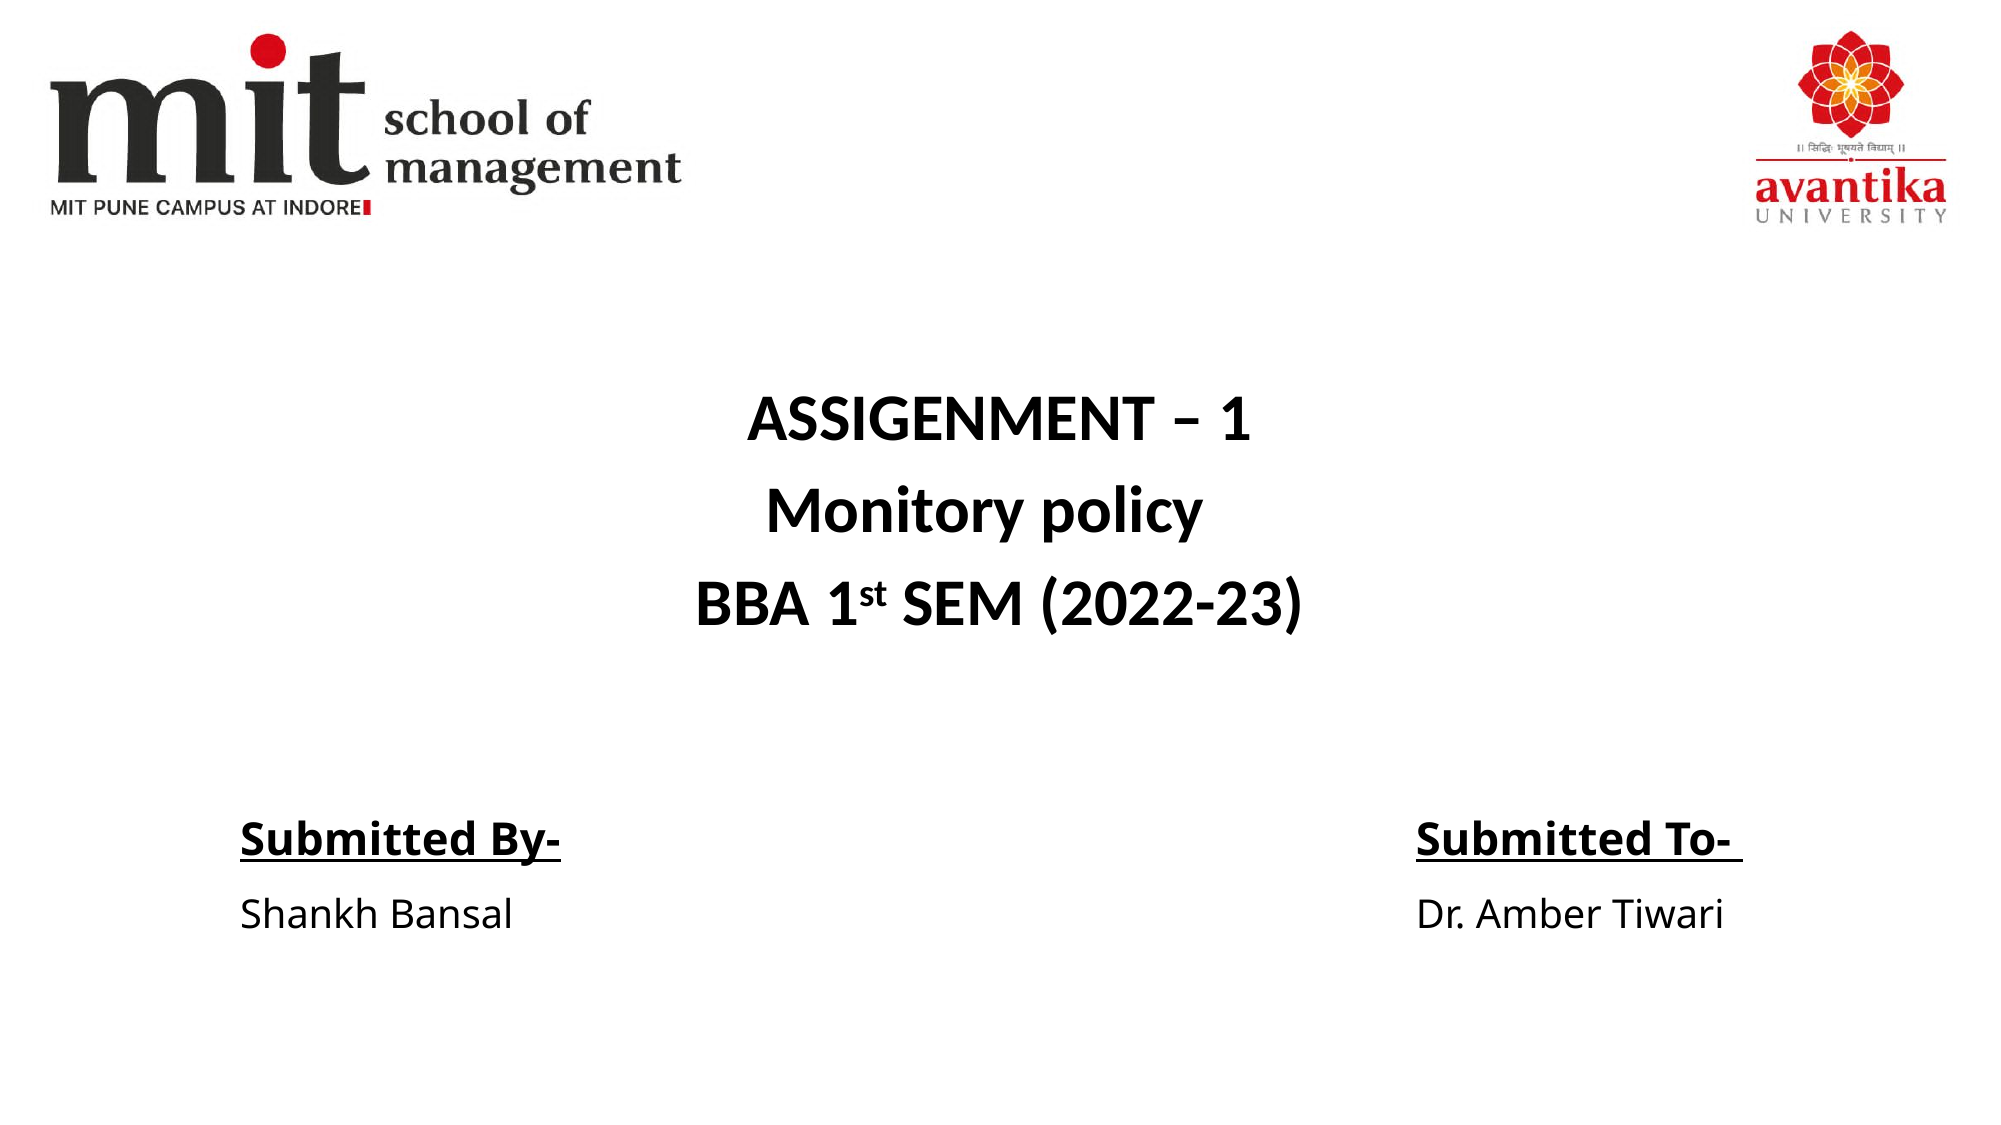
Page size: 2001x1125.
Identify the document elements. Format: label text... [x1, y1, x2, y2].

picture [1717, 0, 2000, 235]
list ASSIGENMENT – 1 Monitory policy BBA 1st SEM (2022-23) [657, 374, 1343, 652]
picture [0, 0, 696, 230]
text_box Submitted By- Shankh Bansal [225, 775, 616, 944]
text_box Submitted To- Dr. Amber Tiwari [1401, 775, 1777, 944]
